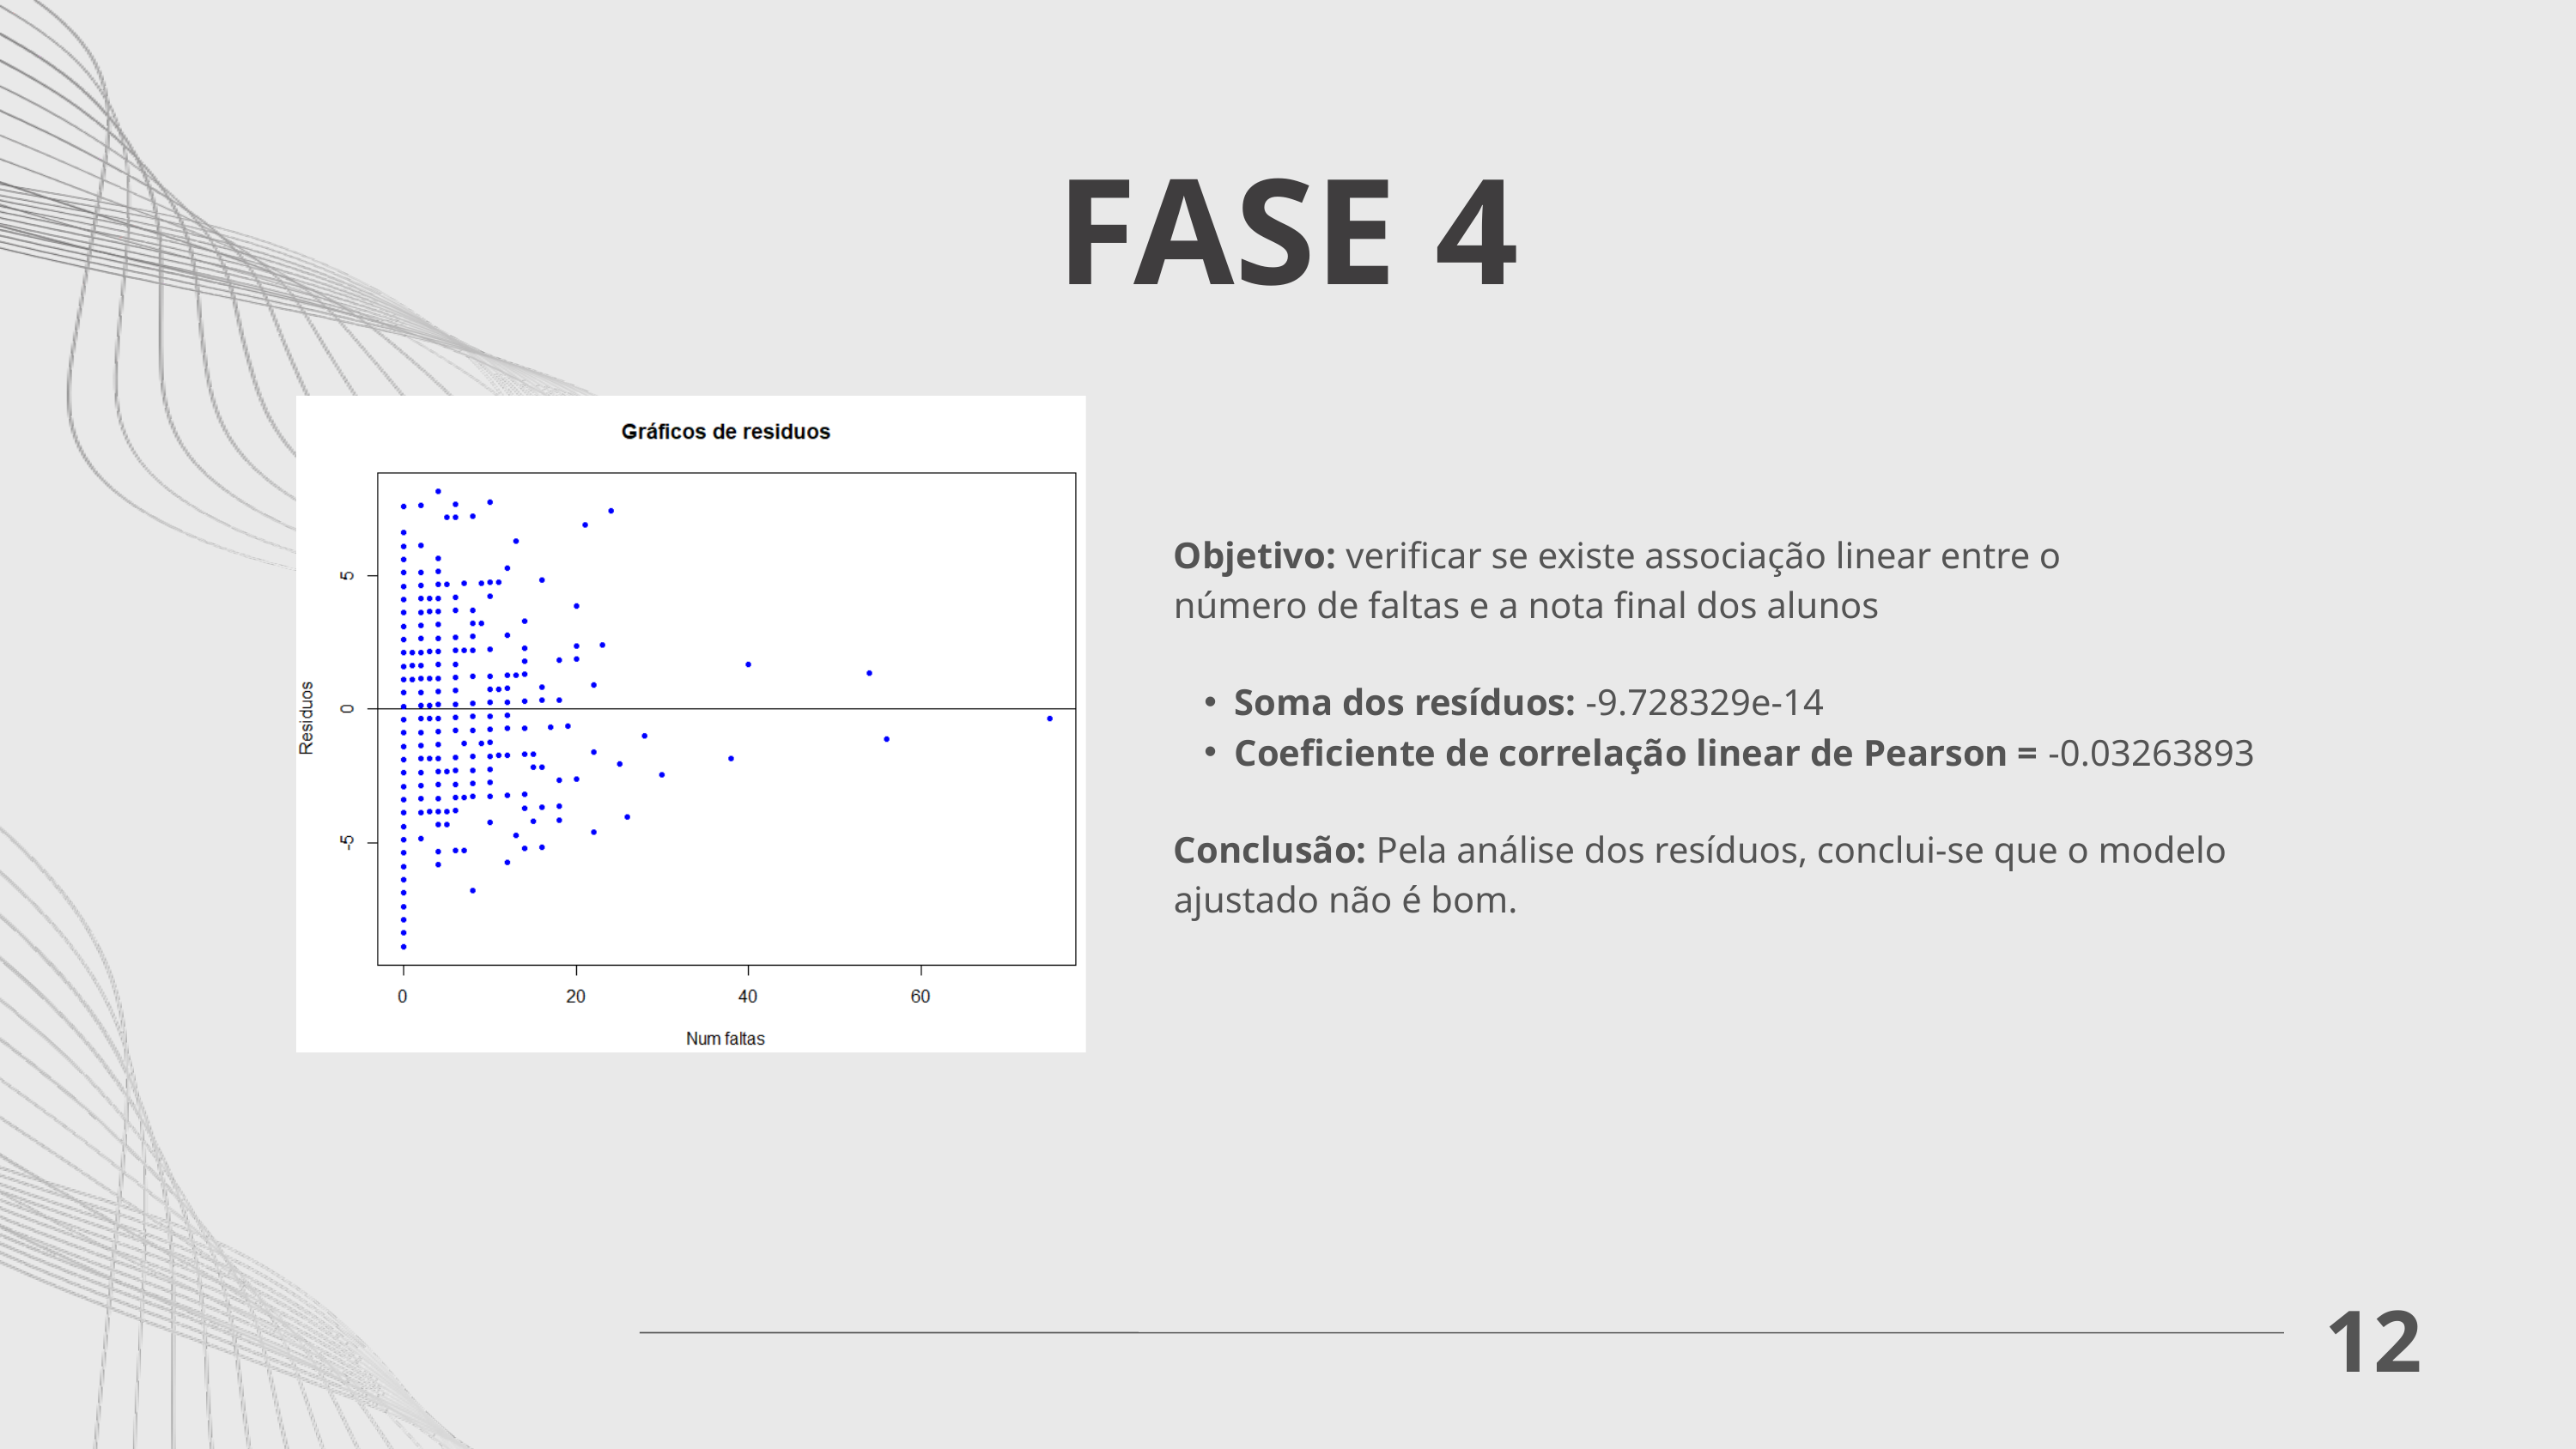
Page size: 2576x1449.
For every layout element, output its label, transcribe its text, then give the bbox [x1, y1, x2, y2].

text_box Objetivo: verificar se existe associação linear entre o número de faltas e a nota final dos alunos [1173, 525, 2116, 627]
text_box 12 [2283, 1270, 2464, 1389]
text_box [296, 396, 1086, 1052]
text_box [0, 761, 636, 1449]
text_box [0, 0, 733, 572]
text_box Conclusão: Pela análise dos resíduos, conclui-se que o modelo ajustado não é bom. [1173, 820, 2319, 920]
text_box Soma dos resíduos: -9.728329e-14 Coeficiente de correlação linear de Pearson = -0.03263893 [1173, 672, 2338, 773]
text_box FASE 4 [639, 108, 1936, 313]
